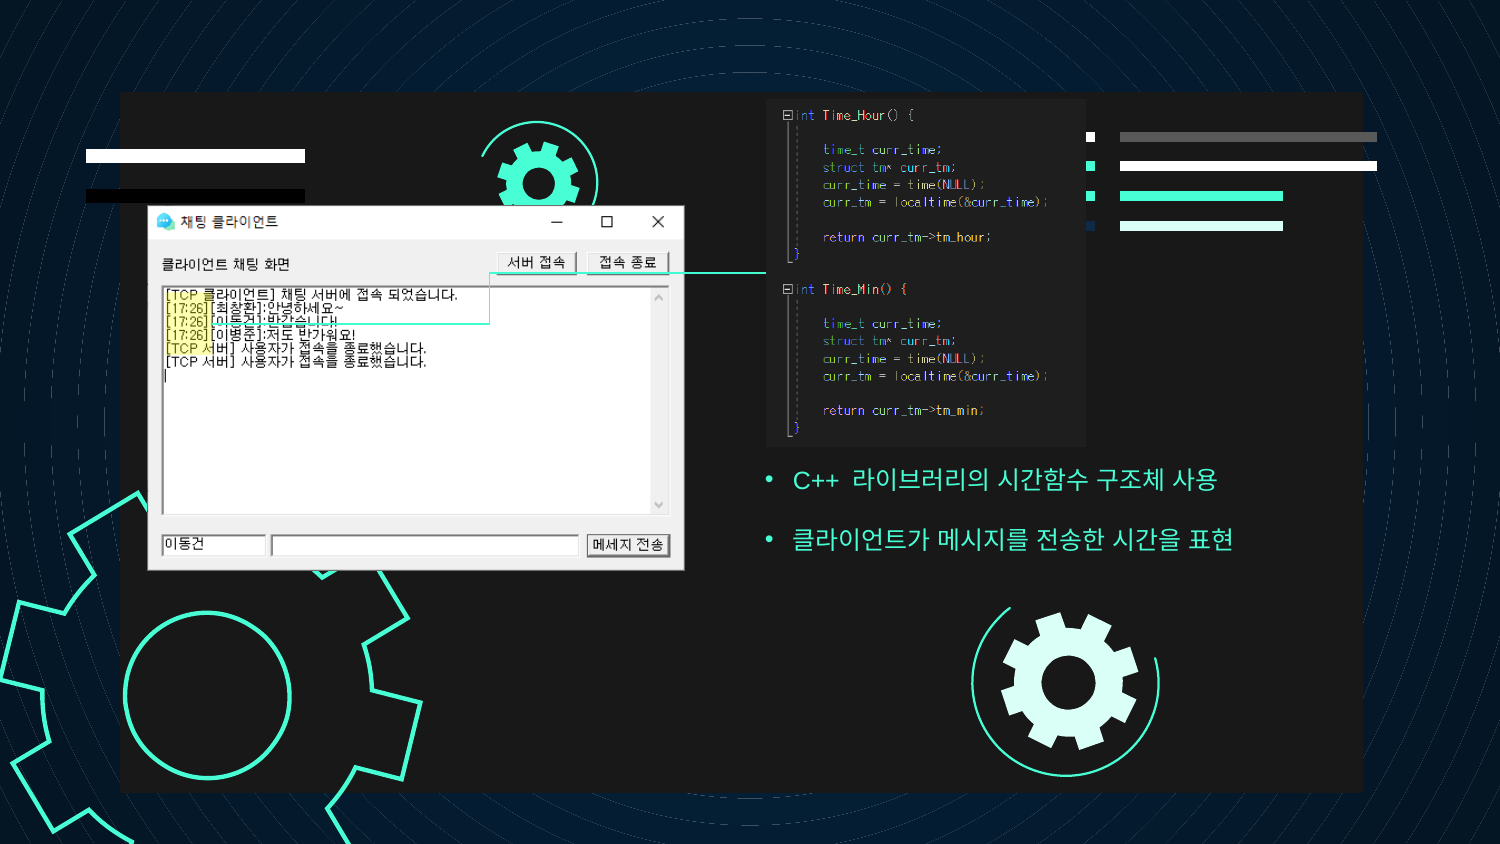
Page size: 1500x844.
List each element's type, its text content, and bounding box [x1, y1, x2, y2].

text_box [211, 272, 761, 325]
text_box [1120, 161, 1378, 172]
text_box [1091, 161, 1095, 172]
text_box [1000, 612, 1139, 751]
text_box C++ 라이브러리의 시간함수 구조체 사용 클라이언트가 메시지를 전송한 시간을 표현 [750, 456, 1305, 562]
text_box [1120, 221, 1283, 231]
text_box [1120, 191, 1283, 201]
text_box [497, 141, 580, 203]
text_box [1120, 131, 1378, 142]
text_box [1091, 191, 1095, 201]
text_box [1091, 131, 1095, 142]
text_box [85, 149, 305, 163]
text_box [120, 92, 1363, 793]
picture [146, 204, 685, 571]
text_box [1091, 221, 1095, 231]
picture [766, 99, 1086, 447]
text_box [85, 189, 305, 203]
